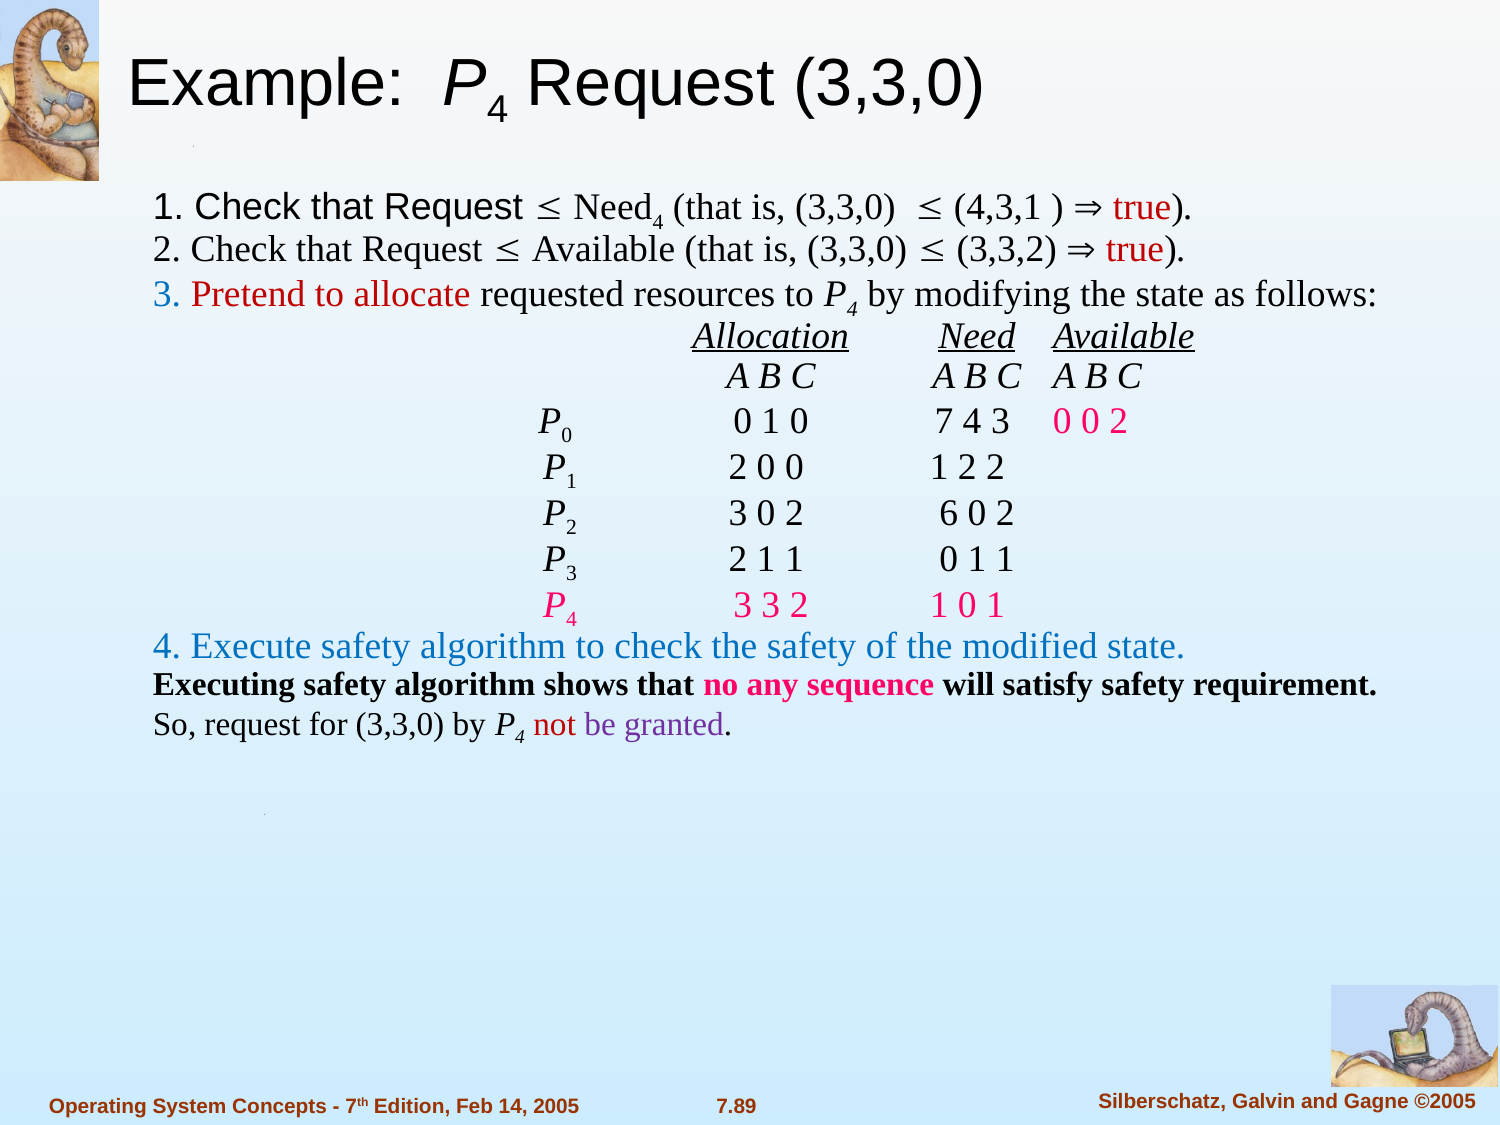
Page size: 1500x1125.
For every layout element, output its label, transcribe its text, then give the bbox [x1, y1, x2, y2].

picture [1331, 985, 1498, 1087]
title Example: P4 Request (3,3,0) [112, 37, 1438, 138]
picture [0, 0, 99, 181]
list 1. Check that Request  Need4 (that is, (3,3,0)  (4,3,1 )  true). 2. Check that Request  Available (that is, (3,3,0)  (3,3,2)  true). 3. Pretend to allocate requested resources to P4 by modifying the state as follows: Allocation Need Available A B C A B C A B C P0 0 1 0 7 4 3 0 0 2 P1 2 0 0 1 2 2 P2 3 0 2 6 0 2 P3 2 1 1 0 1 1 P4 3 3 2 1 0 1 4. Execute safety algorithm to check the safety of the modified state. Executing safety algorithm shows that no any sequence will satisfy safety requirement. So, request for (3,3,0) by P4 not be granted. [138, 175, 1412, 1009]
